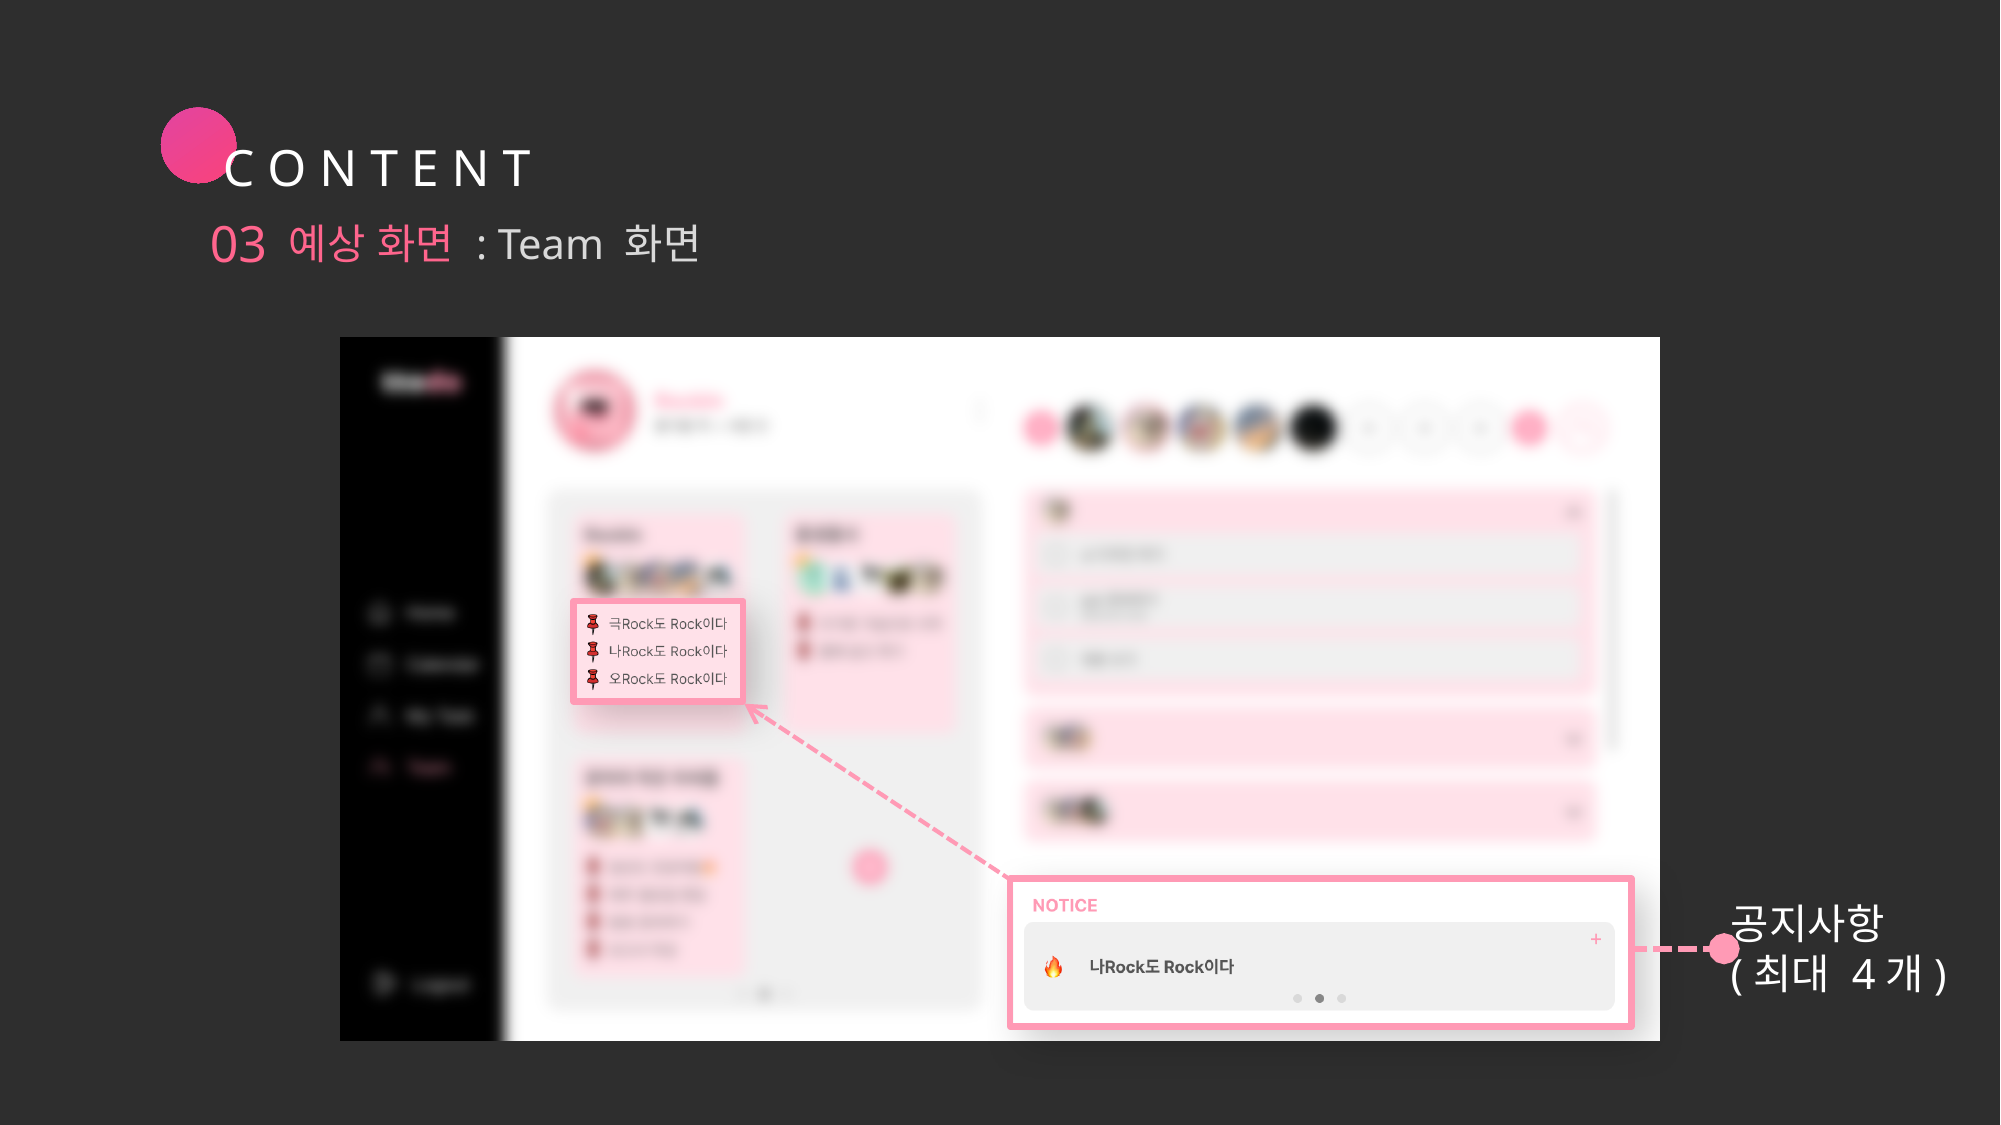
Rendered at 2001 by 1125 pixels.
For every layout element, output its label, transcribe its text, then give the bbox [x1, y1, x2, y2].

text_box 예상 화면 : Team 화면 [273, 210, 717, 276]
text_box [744, 703, 1014, 882]
picture [340, 337, 1660, 1041]
text_box C O N T E N T [208, 129, 546, 205]
text_box 03 [195, 205, 282, 280]
text_box 공지사항 (최대 4개) [1715, 890, 1962, 1006]
text_box [159, 106, 234, 185]
